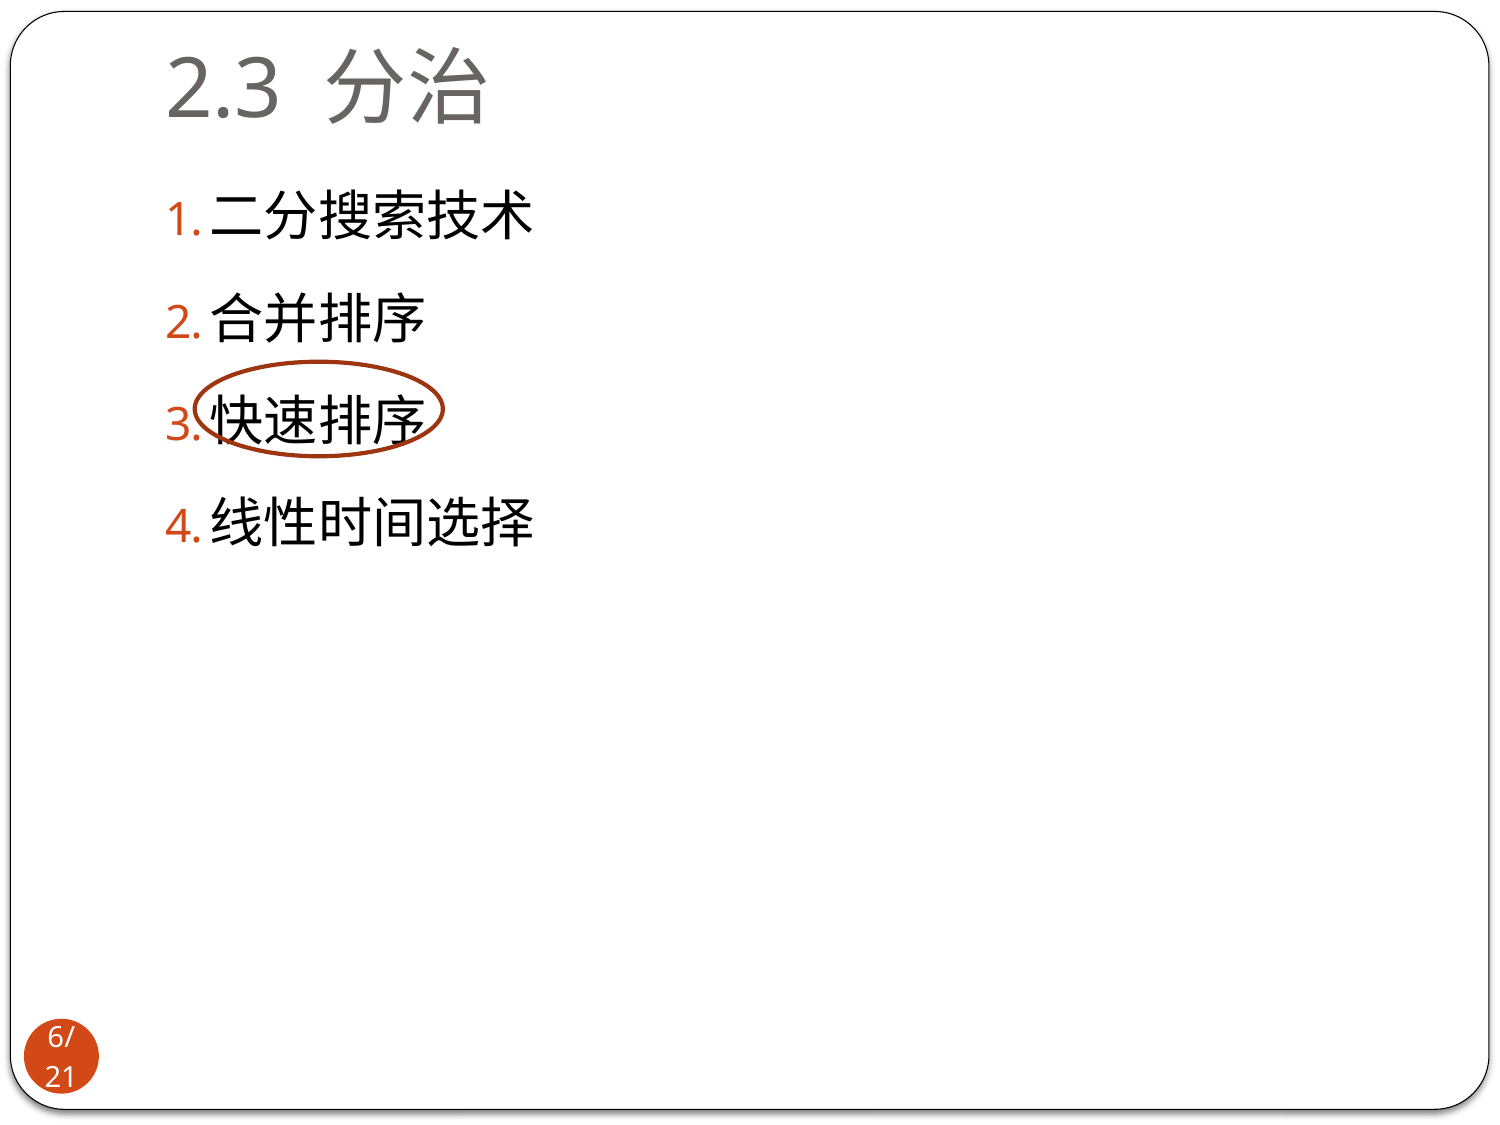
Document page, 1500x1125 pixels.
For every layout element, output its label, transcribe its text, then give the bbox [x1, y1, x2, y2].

slide_number 5/21 [23, 1018, 99, 1094]
text_box [193, 360, 444, 458]
title 2.3 分治 [150, 45, 1425, 149]
list 二分搜索技术 合并排序 快速排序 线性时间选择 [150, 160, 1425, 988]
